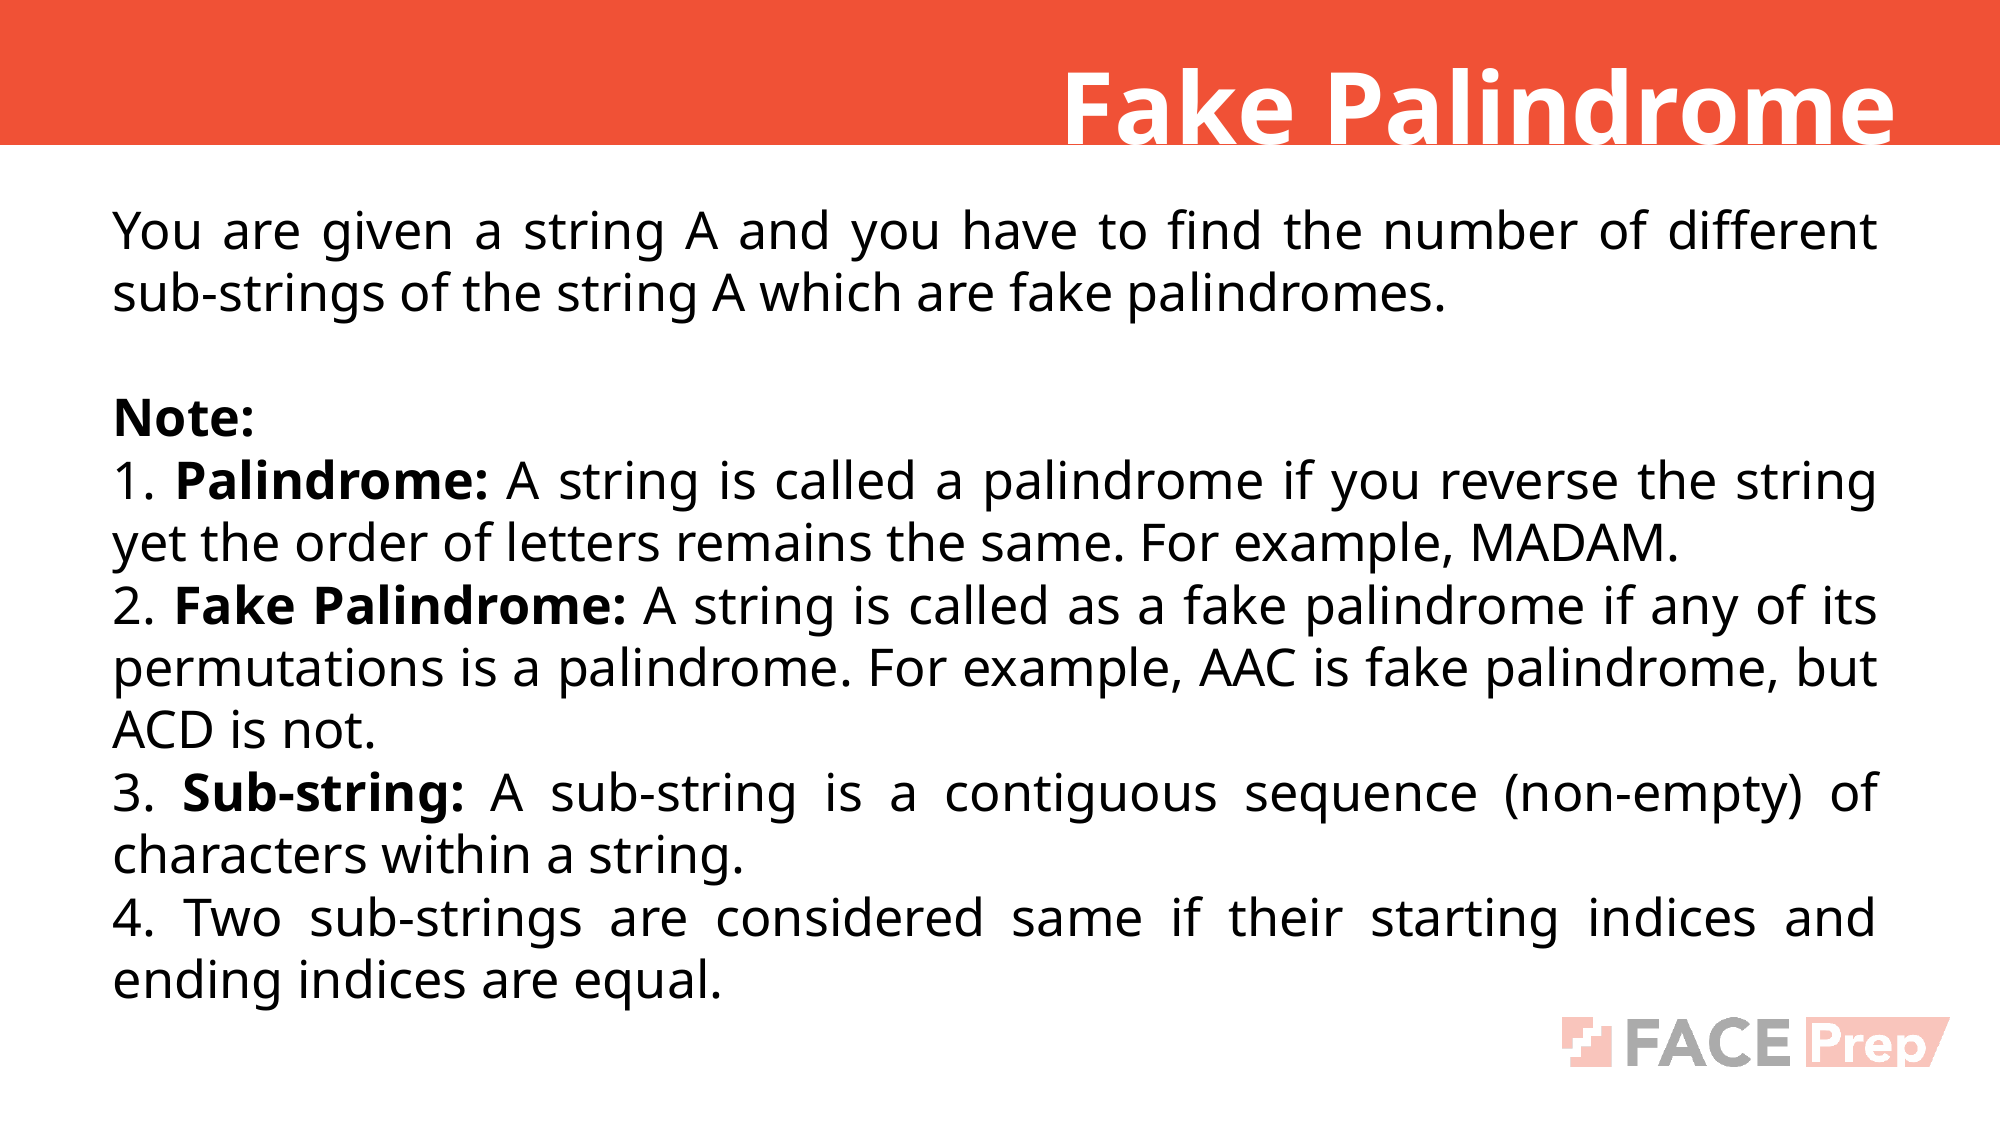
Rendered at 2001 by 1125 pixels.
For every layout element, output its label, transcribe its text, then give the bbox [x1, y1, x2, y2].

text_box [0, 0, 2000, 146]
picture [1562, 1017, 1950, 1067]
text_box Fake Palindrome [31, 37, 1914, 173]
text_box You are given a string A and you have to find the number of different sub-strings of the string A which are fake palindromes. Note: 1. Palindrome: A string is called a palindrome if you reverse the string yet the order of letters remains the same. For example, MADAM. 2. Fake Palindrome: A string is called as a fake palindrome if any of its permutations is a palindrome. For example, AAC is fake palindrome, but ACD is not. 3. Sub-string: A sub-string is a contiguous sequence (non-empty) of characters within a string. 4. Two sub-strings are considered same if their starting indices and ending indices are equal. [98, 189, 1895, 1017]
